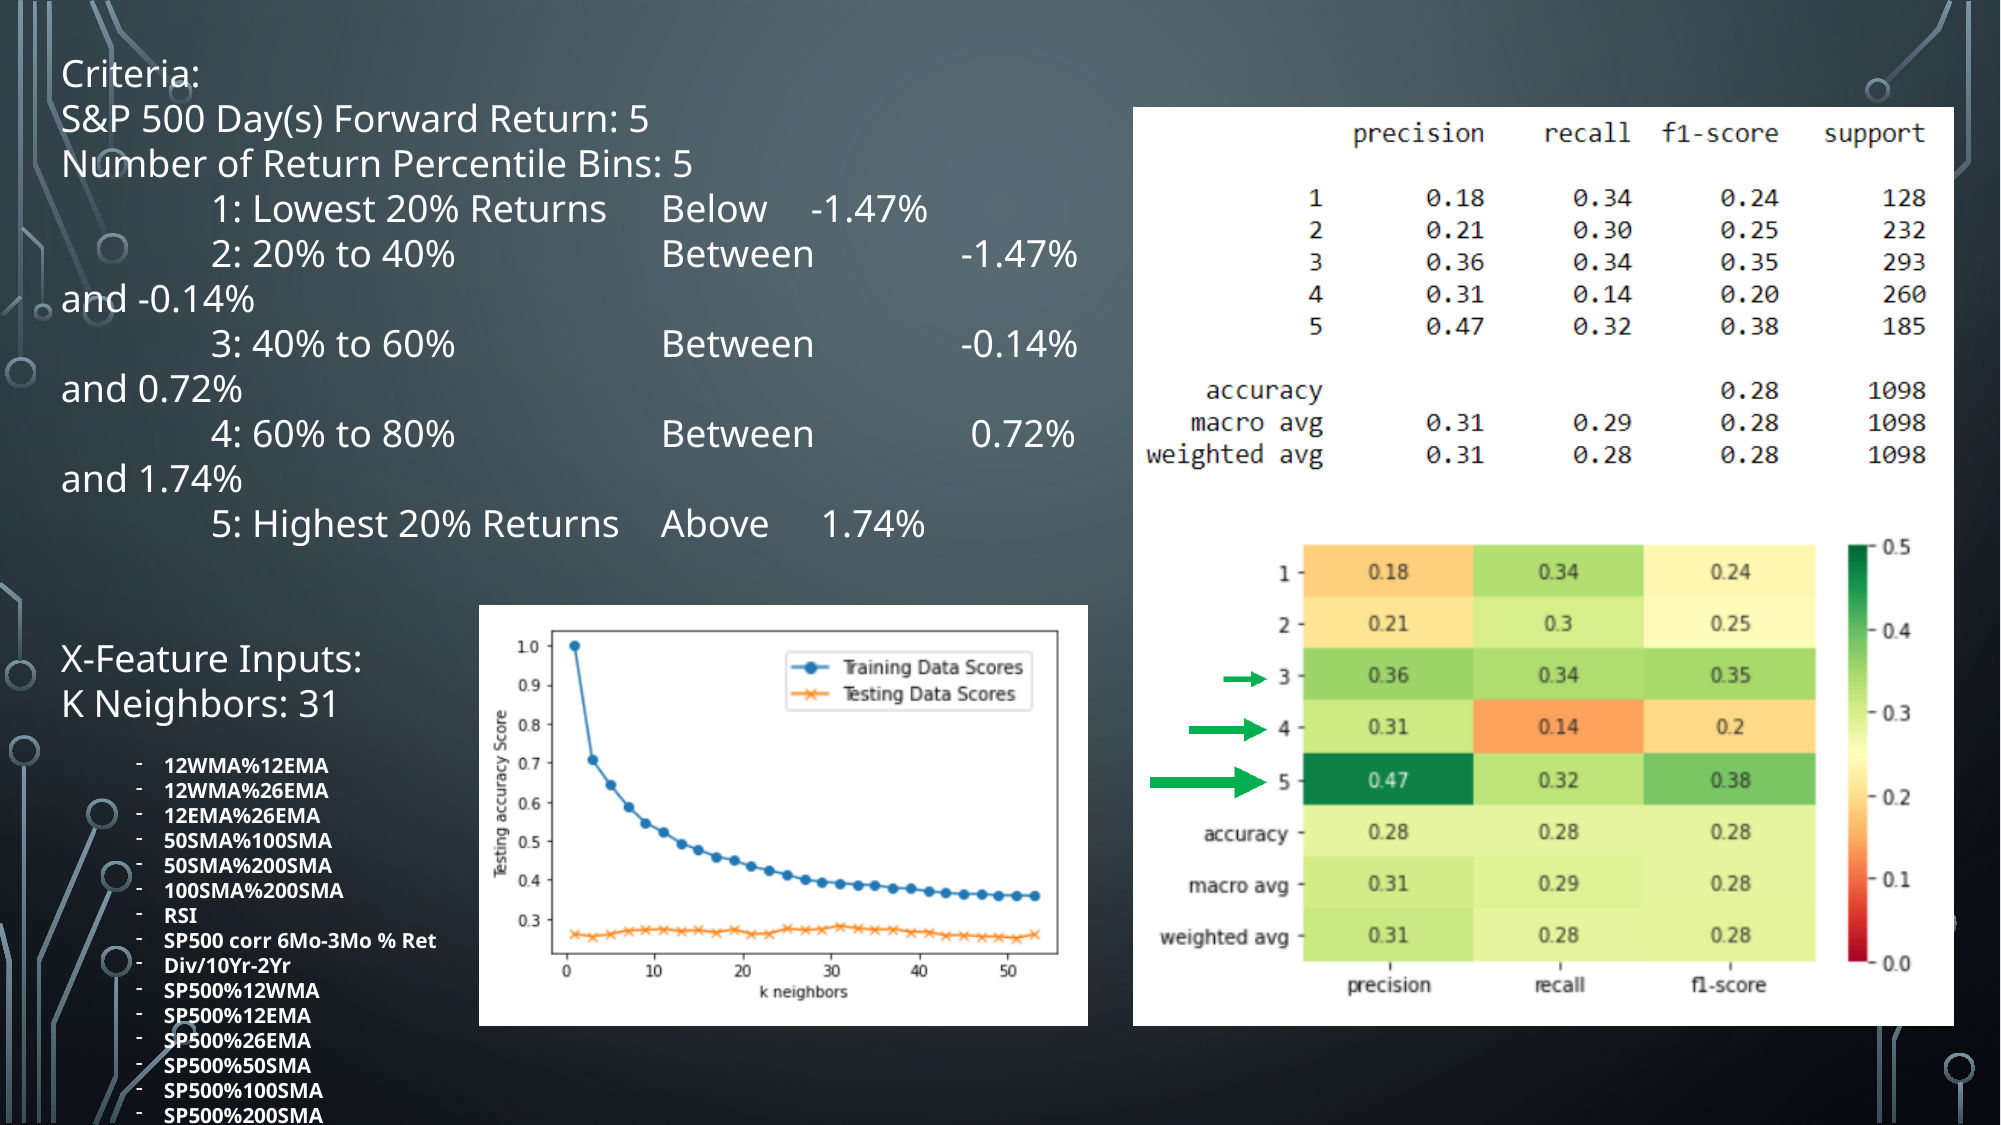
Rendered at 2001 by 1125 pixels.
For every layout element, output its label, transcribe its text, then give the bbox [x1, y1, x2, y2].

picture [1133, 107, 1955, 1027]
picture [478, 605, 1088, 1027]
text_box Criteria: S&P 500 Day(s) Forward Return: 5 Number of Return Percentile Bins: 5 1: Lowest 20% Returns Below -1.47% 2: 20% to 40% Between -1.47% and -0.14% 3: 40% to 60% Between -0.14% and 0.72% 4: 60% to 80% Between 0.72% and 1.74% 5: Highest 20% Returns Above 1.74% X-Feature Inputs: K Neighbors: 31 12WMA%12EMA 12WMA%26EMA 12EMA%26EMA 50SMA%100SMA 50SMA%200SMA 100SMA%200SMA RSI SP500 corr 6Mo-3Mo % Ret Div/10Yr-2Yr SP500%12WMA SP500%12EMA SP500%26EMA SP500%50SMA SP500%100SMA SP500%200SMA SP500%3Upper SP500%2Upper SP500%Middle20Day SP500%2Lower SP500%3Lower [46, 42, 1132, 1125]
